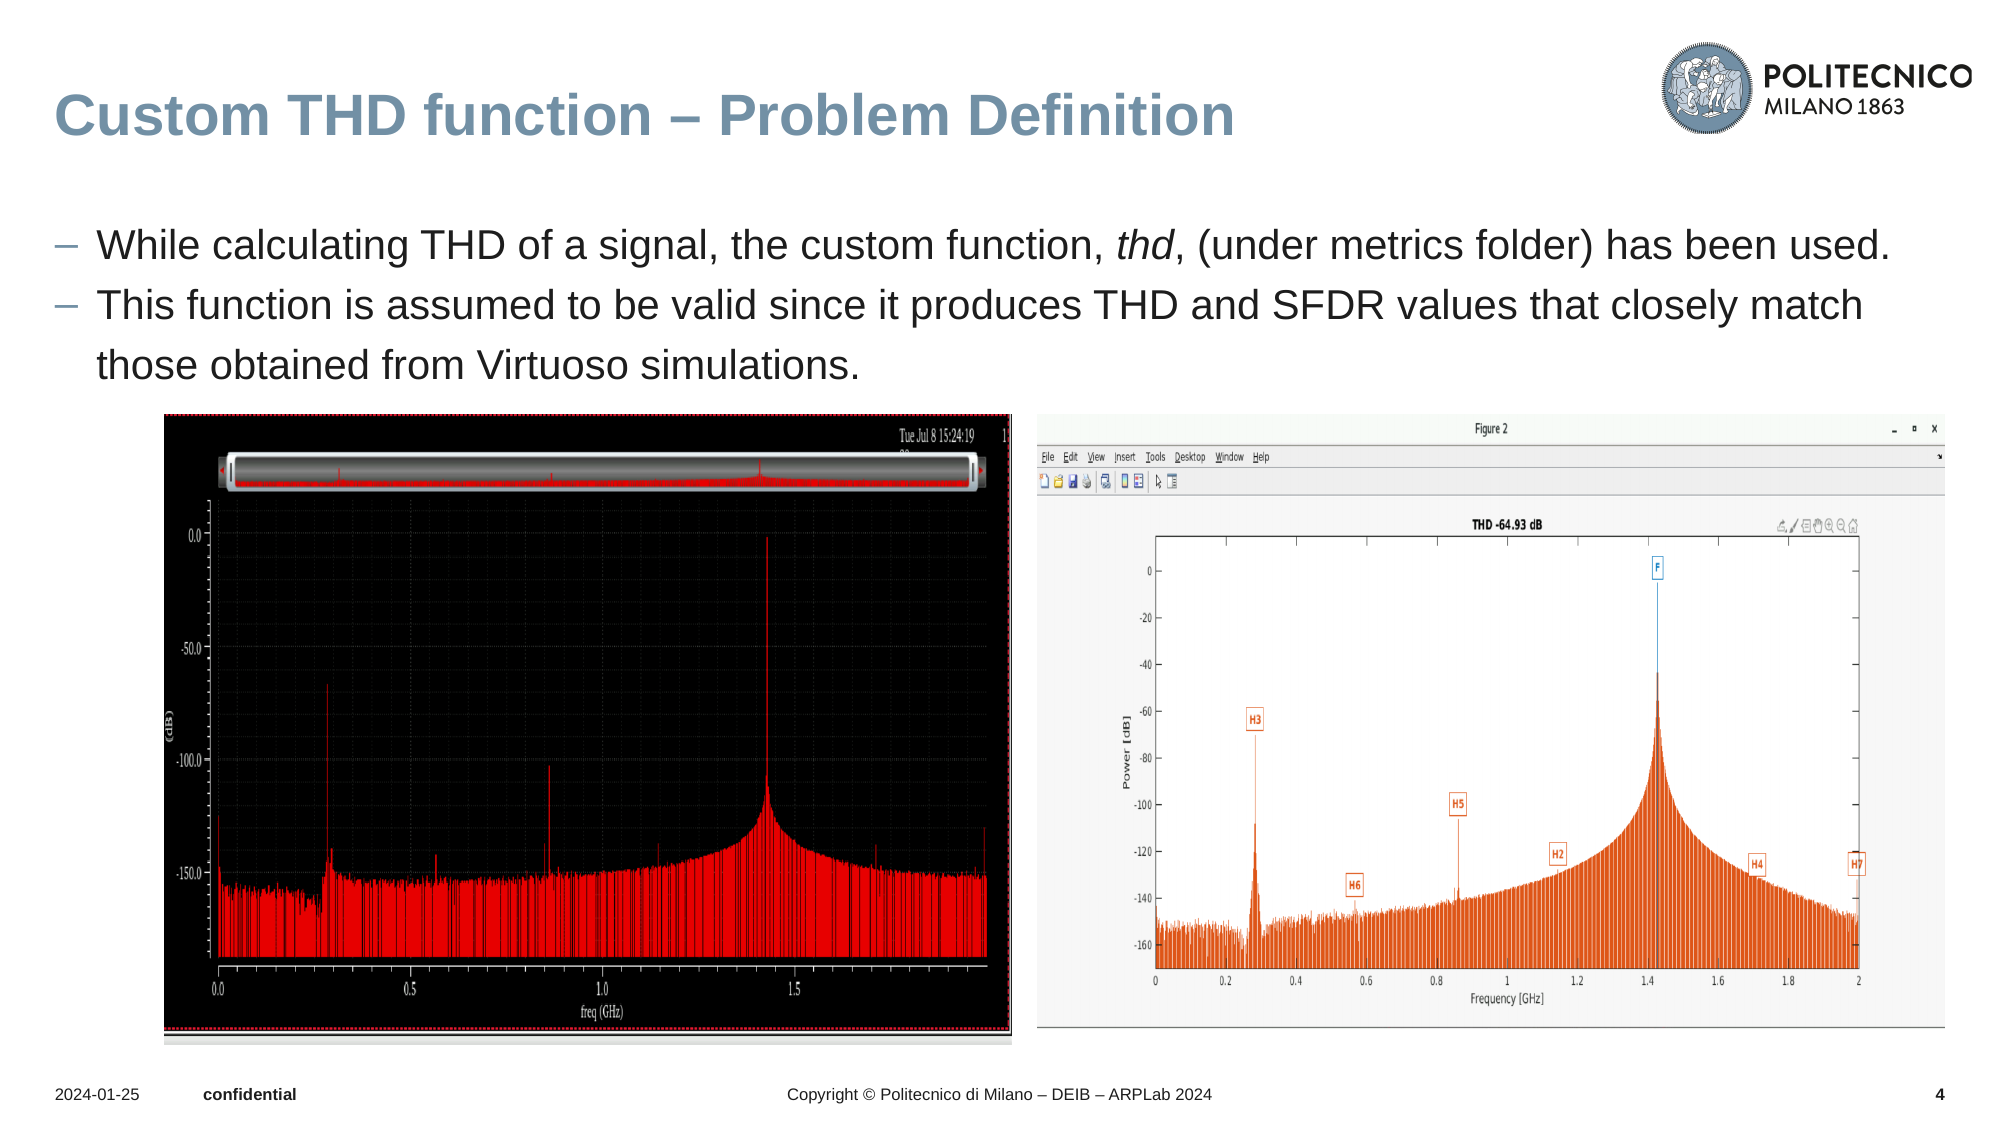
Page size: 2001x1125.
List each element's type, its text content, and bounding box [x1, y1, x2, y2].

title Custom THD function – Problem Definition [55, 30, 1632, 149]
list While calculating THD of a signal, the custom function, thd, (under metrics folder) has been used. This function is assumed to be valid since it produces THD and SFDR values that closely match those obtained from Virtuoso simulations. [54, 208, 1945, 1047]
picture [1037, 414, 1945, 1029]
picture [164, 414, 1012, 1045]
